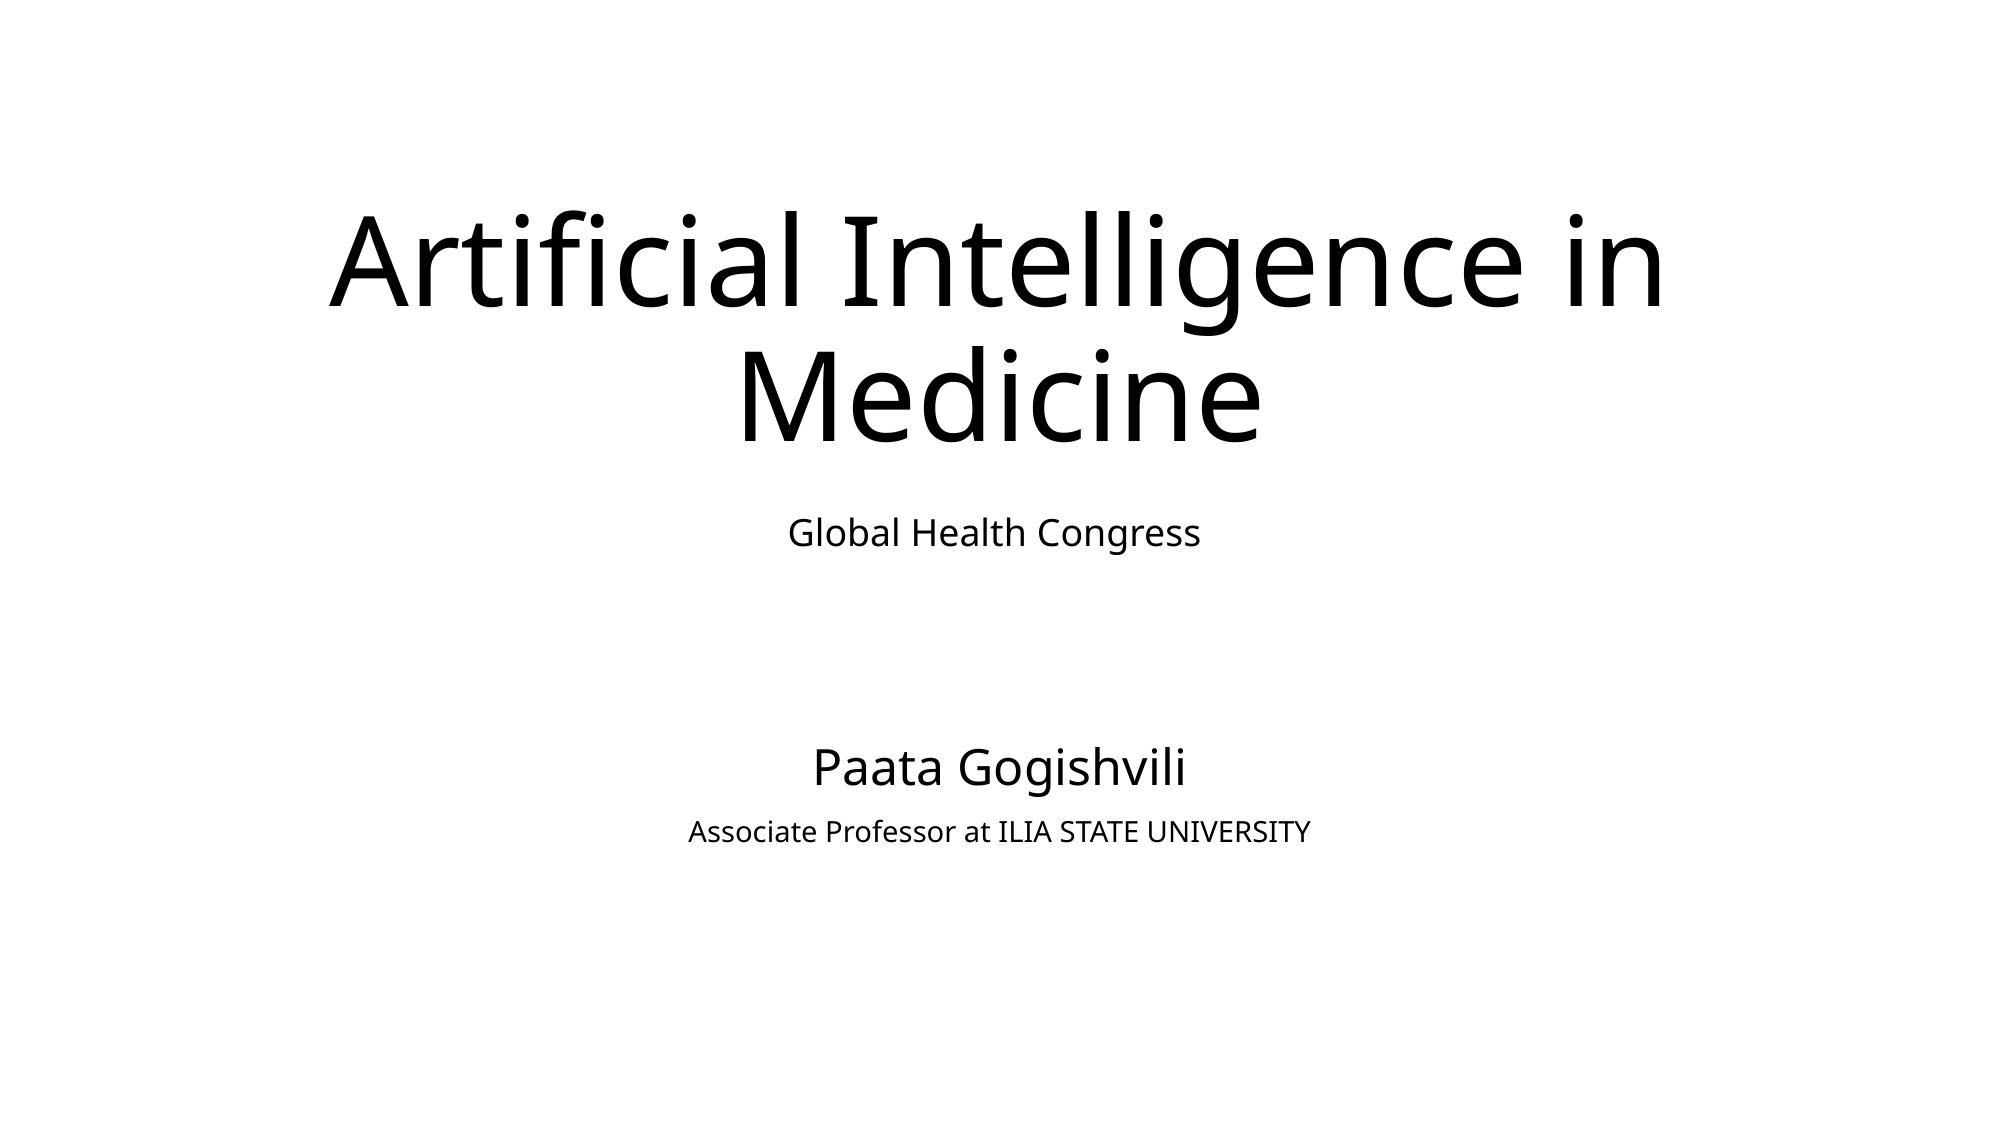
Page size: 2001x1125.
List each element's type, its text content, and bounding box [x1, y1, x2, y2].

subtitle Paata Gogishvili Associate Professor at ILIA STATE UNIVERSITY [249, 734, 1750, 1007]
title Artificial Intelligence in Medicine [249, 83, 1750, 476]
text_box Global Health Congress [772, 501, 1228, 562]
